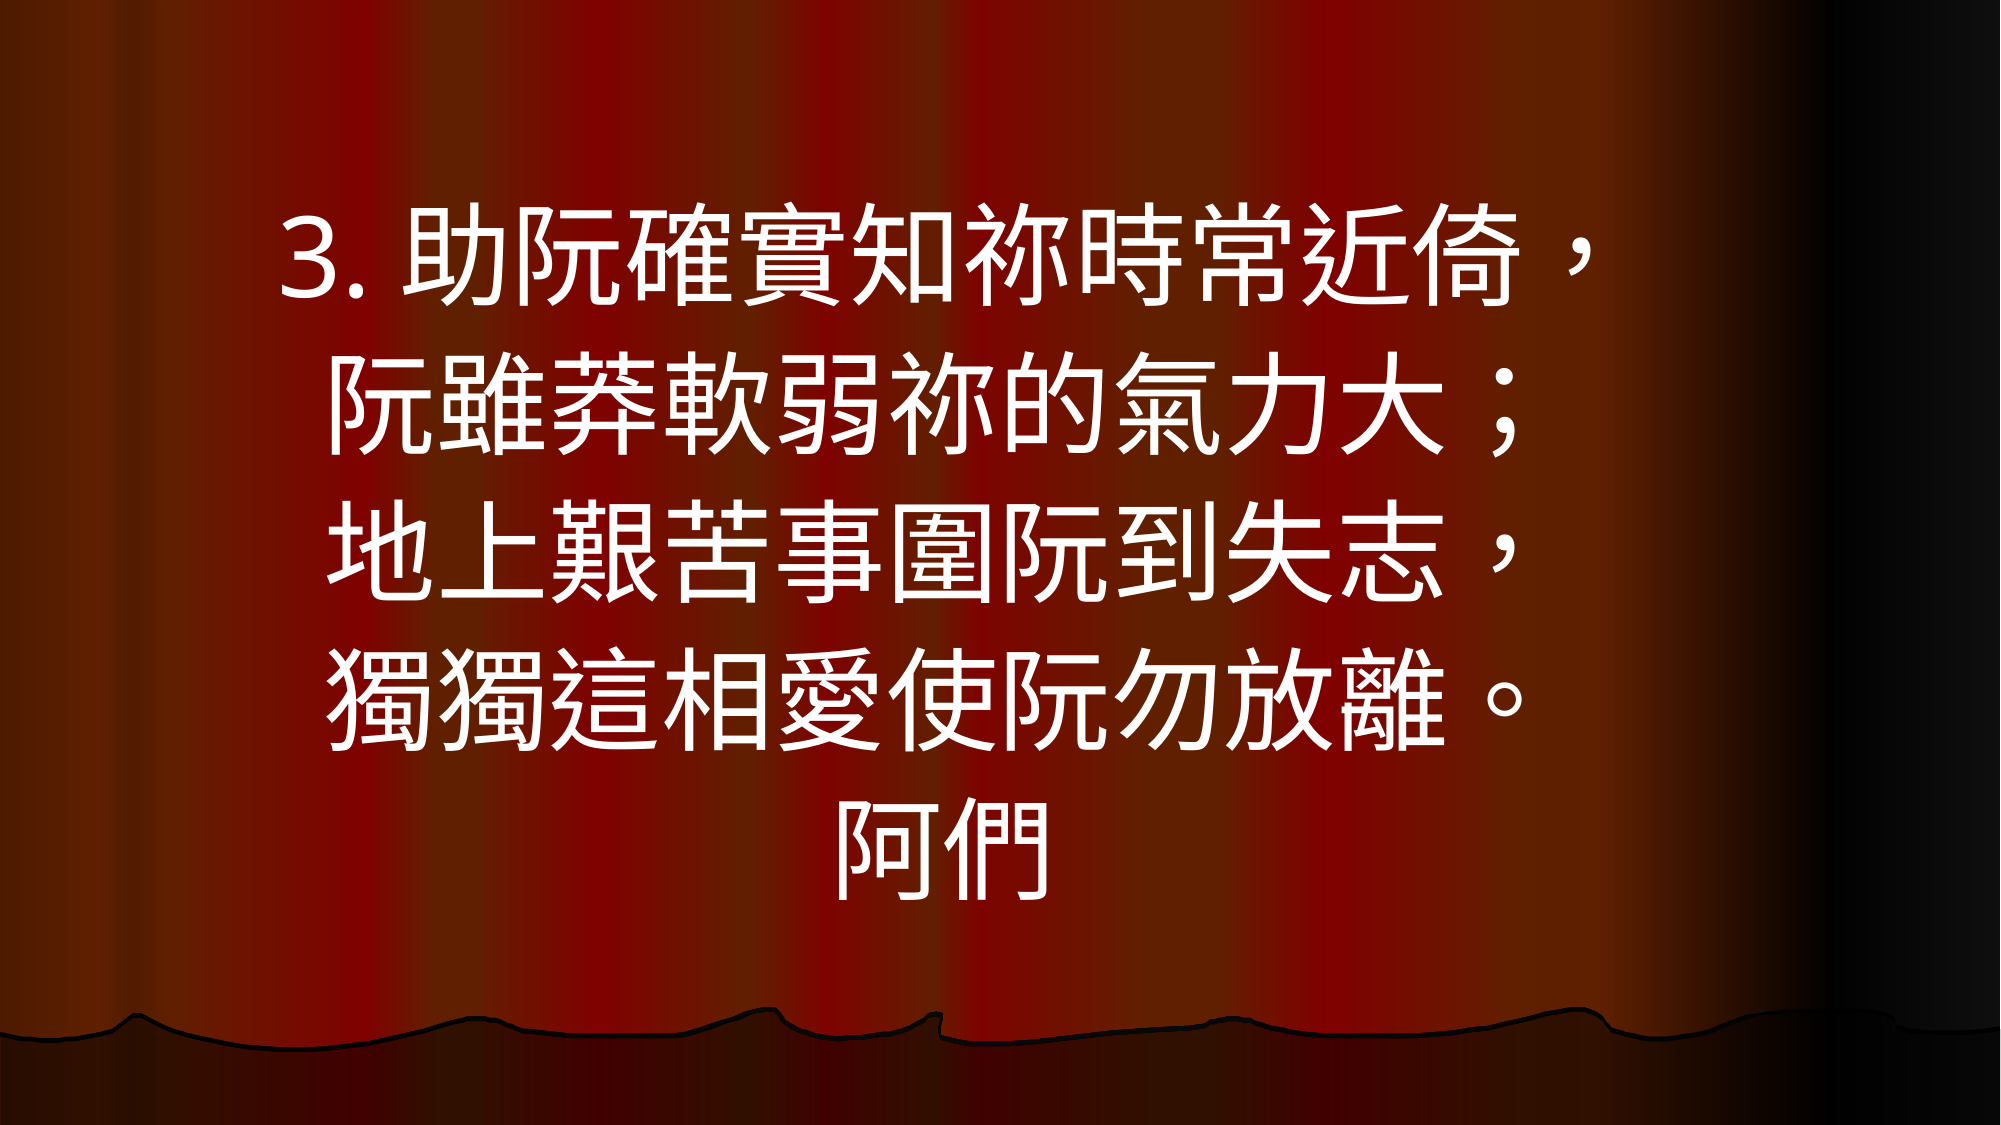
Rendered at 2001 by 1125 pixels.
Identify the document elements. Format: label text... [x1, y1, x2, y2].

list 3.助阮確實知祢時常近倚， 阮雖莽軟弱祢的氣力大； 地上艱苦事圍阮到失志， 獨獨這相愛使阮勿放離。 阿們 [0, 152, 2000, 947]
